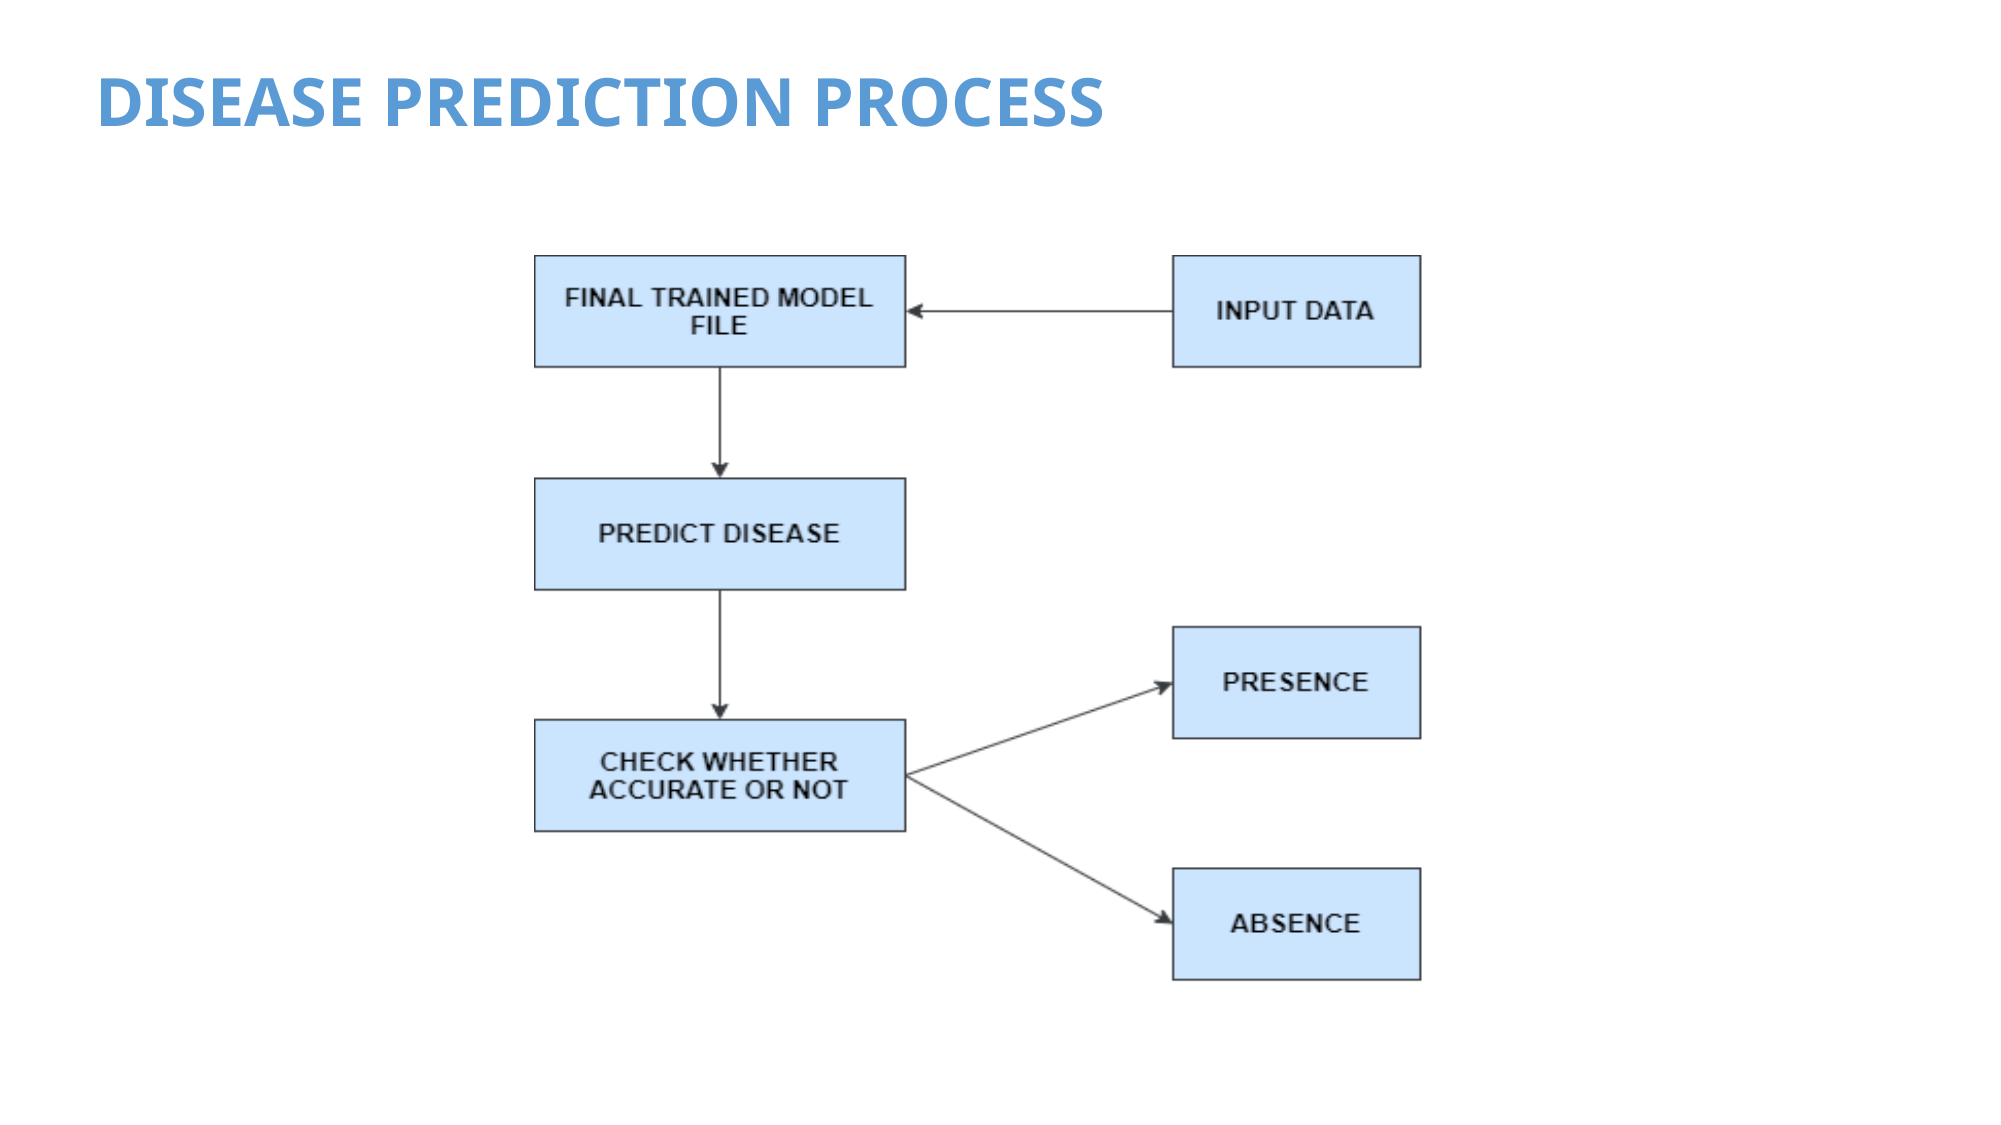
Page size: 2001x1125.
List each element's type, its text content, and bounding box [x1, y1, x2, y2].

picture [534, 255, 1424, 983]
text_box DISEASE PREDICTION PROCESS [80, 61, 1663, 165]
